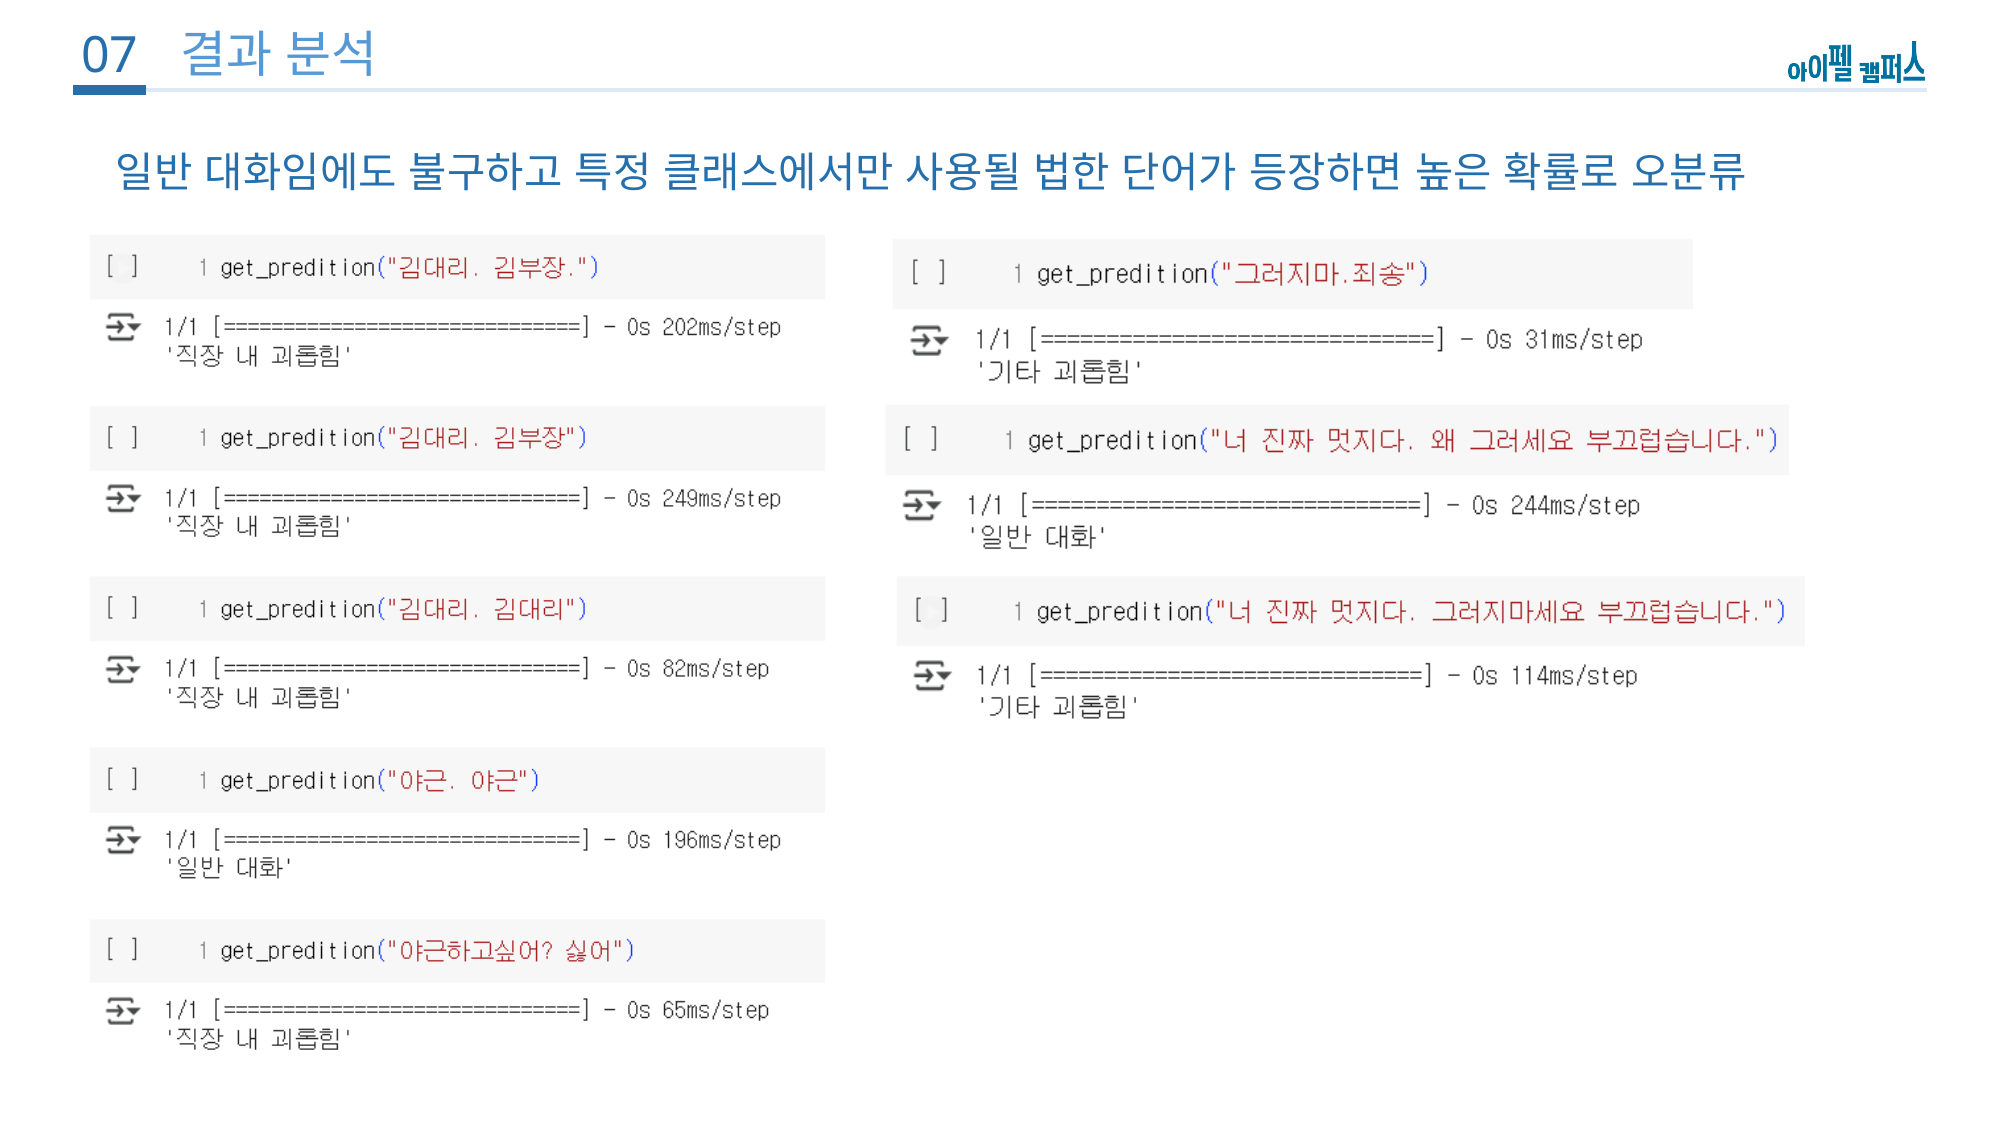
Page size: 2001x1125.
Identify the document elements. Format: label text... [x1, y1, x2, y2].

picture [72, 209, 825, 1076]
picture [1787, 40, 1925, 84]
text_box 07 [66, 14, 154, 90]
picture [1917, 40, 1925, 69]
text_box 일반 대화임에도 불구하고 특정 클래스에서만 사용될 법한 단어가 등장하면 높은 확률로 오분류 [101, 138, 1762, 204]
picture [880, 215, 1806, 750]
picture [1880, 79, 1896, 84]
text_box 결과 분석 [154, 14, 393, 89]
